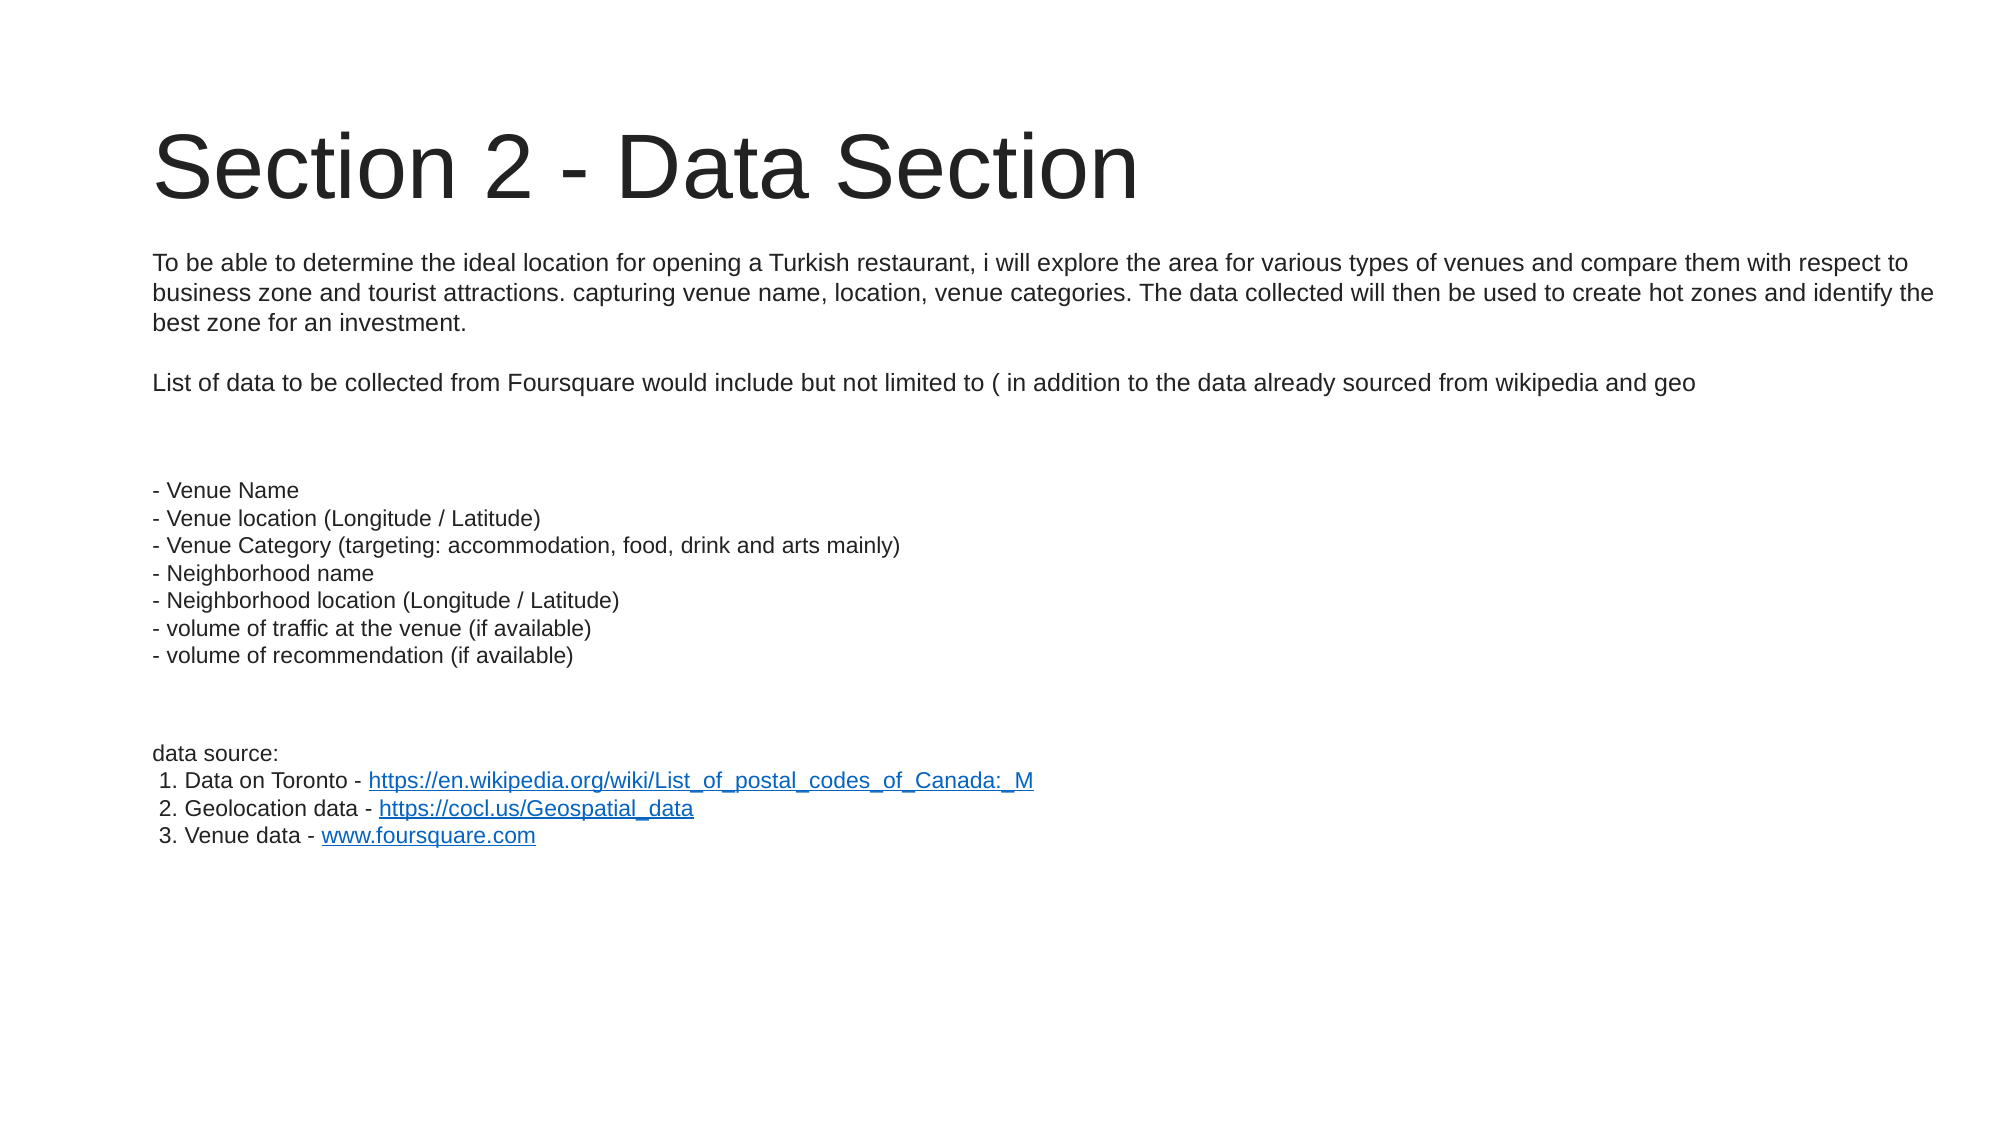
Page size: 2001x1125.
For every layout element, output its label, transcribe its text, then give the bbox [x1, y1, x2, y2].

title Section 2 - Data Section [137, 59, 1863, 168]
list To be able to determine the ideal location for opening a Turkish restaurant, i will explore the area for various types of venues and compare them with respect to business zone and tourist attractions. capturing venue name, location, venue categories. The data collected will then be used to create hot zones and identify the best zone for an investment. List of data to be collected from Foursquare would include but not limited to ( in addition to the data already sourced from wikipedia and geo - Venue Name - Venue location (Longitude / Latitude) - Venue Category (targeting: accommodation, food, drink and arts mainly) - Neighborhood name - Neighborhood location (Longitude / Latitude) - volume of traffic at the venue (if available) - volume of recommendation (if available) data source: 1. Data on Toronto - https://en.wikipedia.org/wiki/List_of_postal_codes_of_Canada:_M 2. Geolocation data - https://cocl.us/Geospatial_data 3. Venue data - www.foursquare.com [137, 168, 1985, 926]
